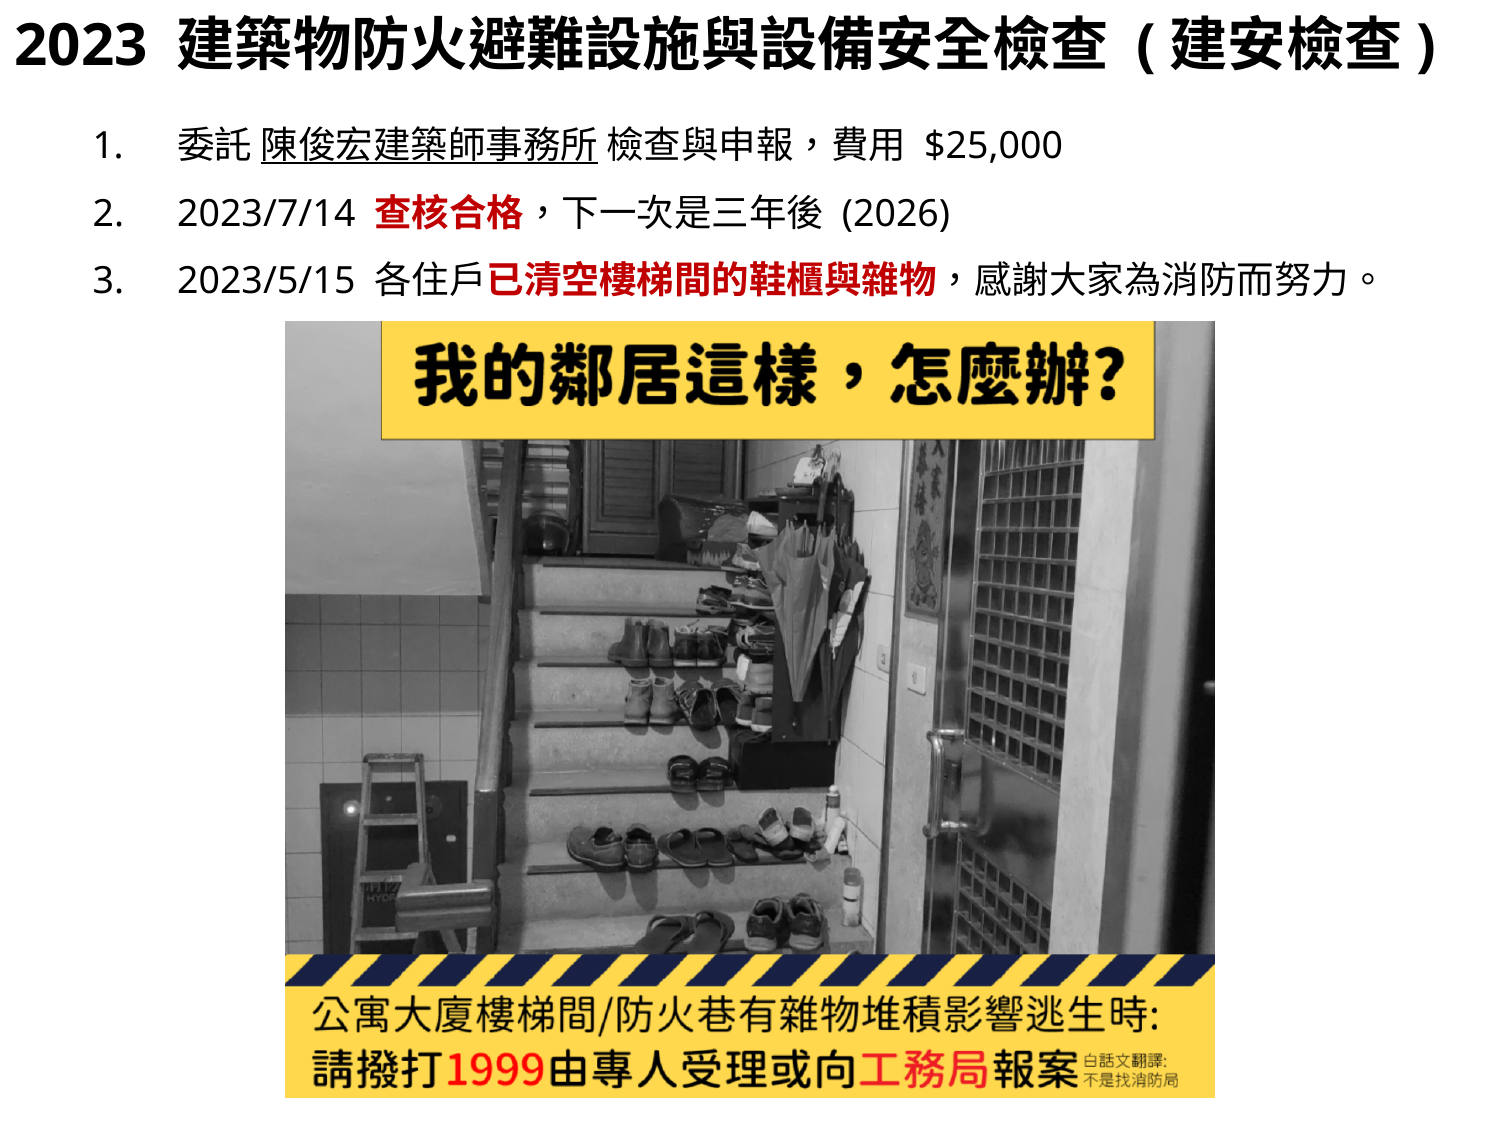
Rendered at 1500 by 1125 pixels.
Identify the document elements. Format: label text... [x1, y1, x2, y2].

text_box 委託 陳俊宏建築師事務所 檢查與申報，費用 $25,000 2023/7/14 查核合格，下一次是三年後 (2026) 2023/5/15 各住戶已清空樓梯間的鞋櫃與雜物，感謝大家為消防而努力。 [77, 91, 1423, 309]
text_box 2023 建築物防火避難設施與設備安全檢查 (建安檢查) [0, 0, 1474, 85]
picture [285, 321, 1215, 1098]
